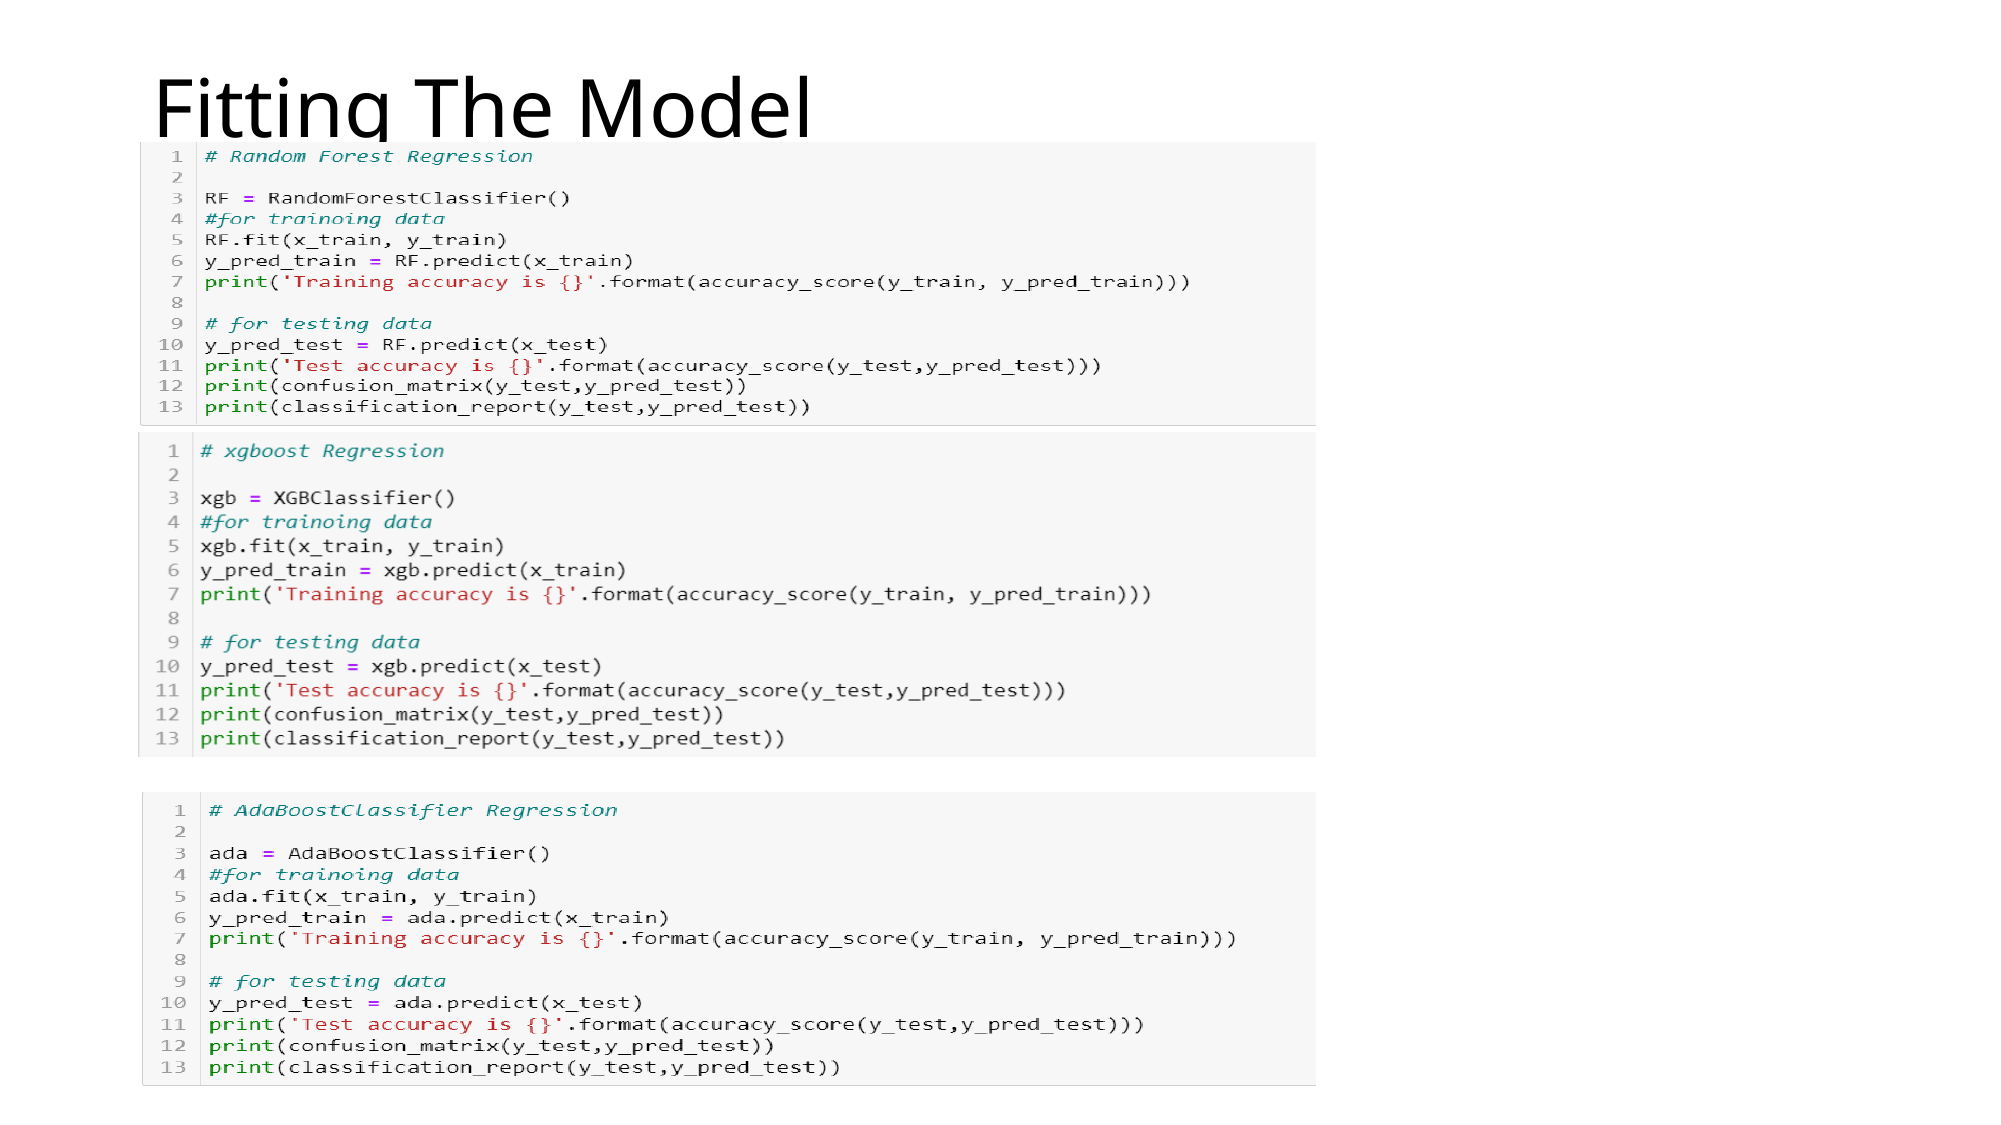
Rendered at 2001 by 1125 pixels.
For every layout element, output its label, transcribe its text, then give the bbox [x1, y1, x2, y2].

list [137, 432, 1316, 757]
title Fitting The Model [137, 59, 1863, 163]
picture [137, 792, 1316, 1090]
picture [137, 142, 1316, 429]
